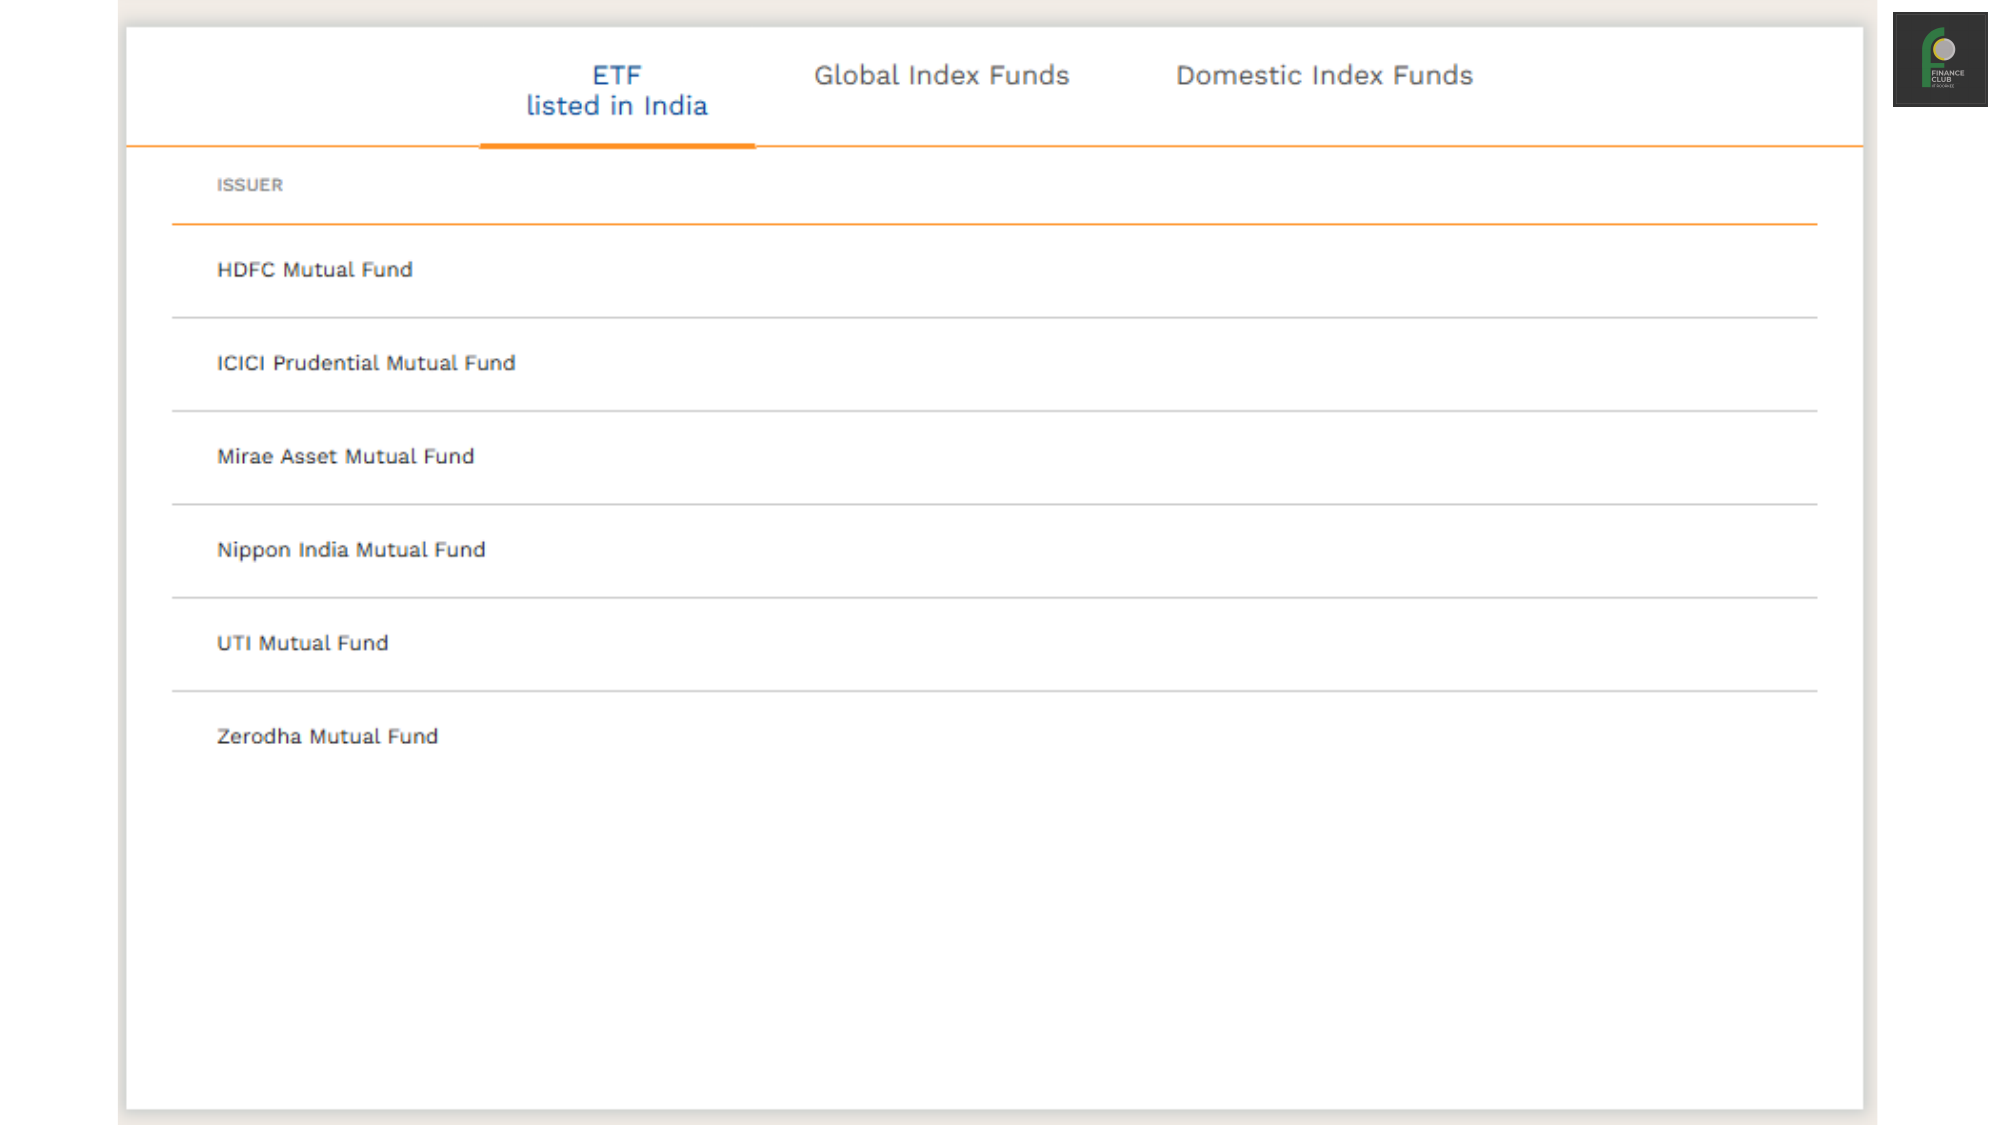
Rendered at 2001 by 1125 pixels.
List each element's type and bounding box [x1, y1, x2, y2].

picture [1893, 12, 1988, 107]
picture [117, 0, 1878, 1125]
